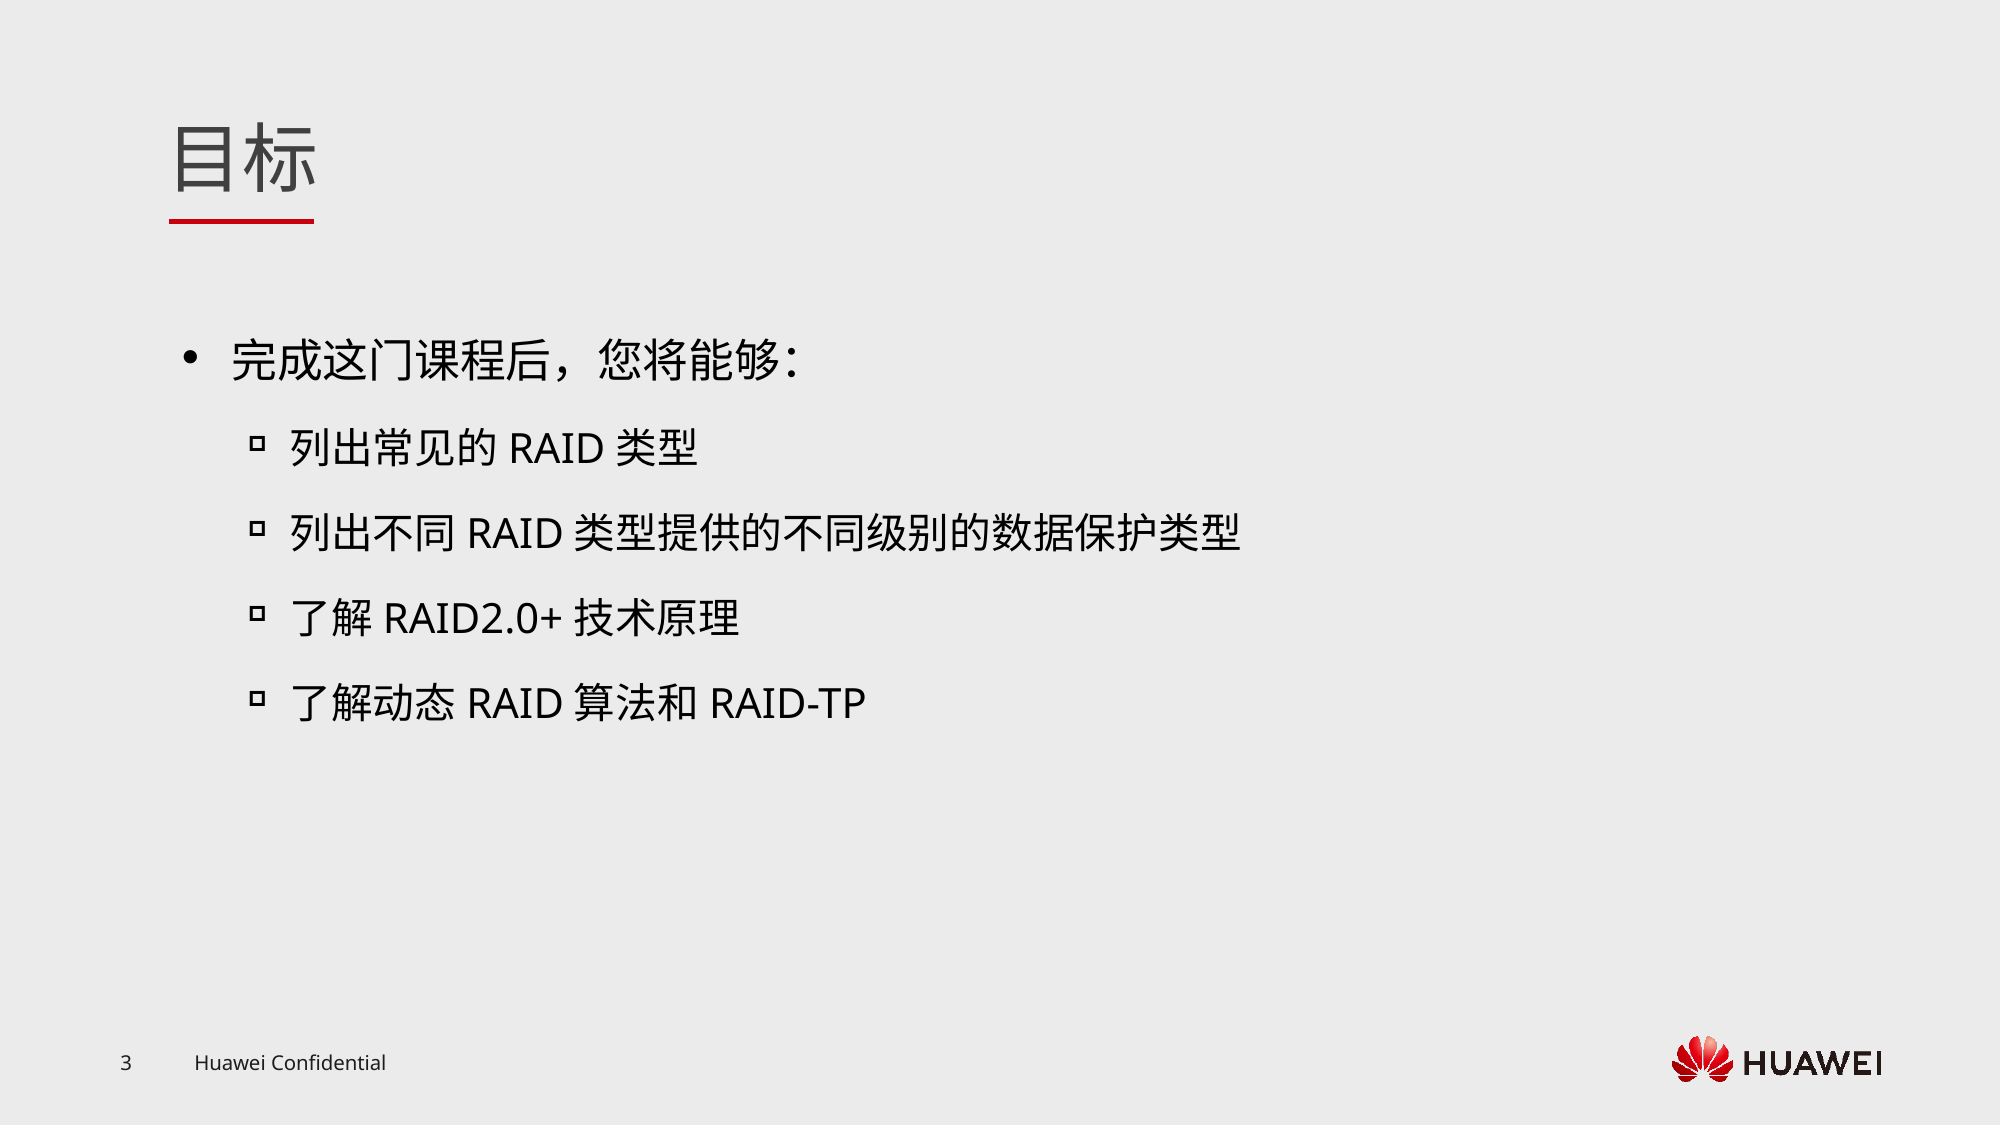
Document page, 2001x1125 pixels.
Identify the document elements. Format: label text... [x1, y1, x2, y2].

picture [1672, 1036, 1881, 1082]
list 完成这门课程后，您将能够： 列出常见的RAID类型 列出不同RAID类型提供的不同级别的数据保护类型 了解RAID2.0+技术原理 了解动态RAID算法和RAID-TP [167, 302, 1833, 973]
